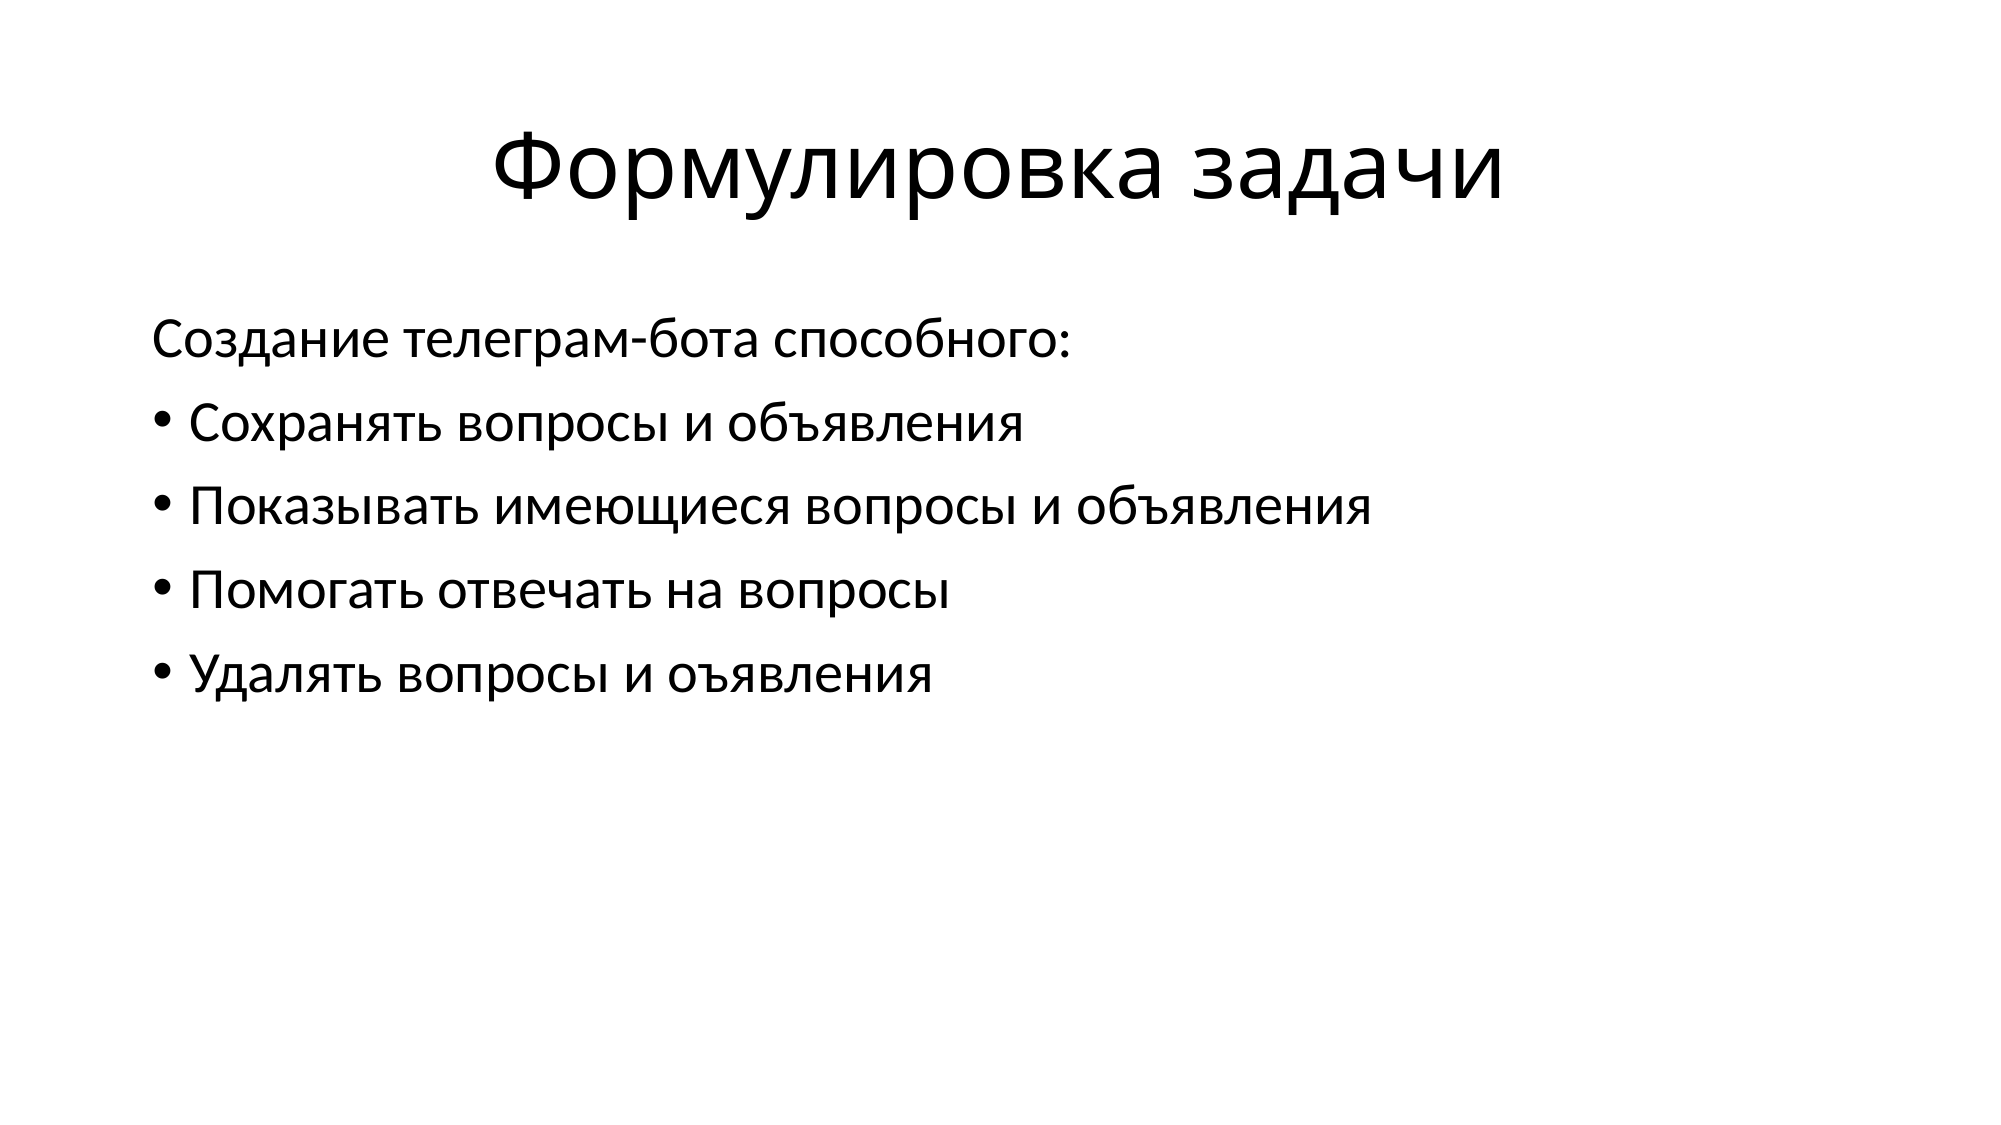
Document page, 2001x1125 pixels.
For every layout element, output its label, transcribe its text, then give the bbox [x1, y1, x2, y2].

title Формулировка задачи [137, 59, 1863, 278]
list Создание телеграм-бота способного: Сохранять вопросы и объявления Показывать имеющиеся вопросы и объявления Помогать отвечать на вопросы Удалять вопросы и оъявления [137, 299, 1863, 1014]
